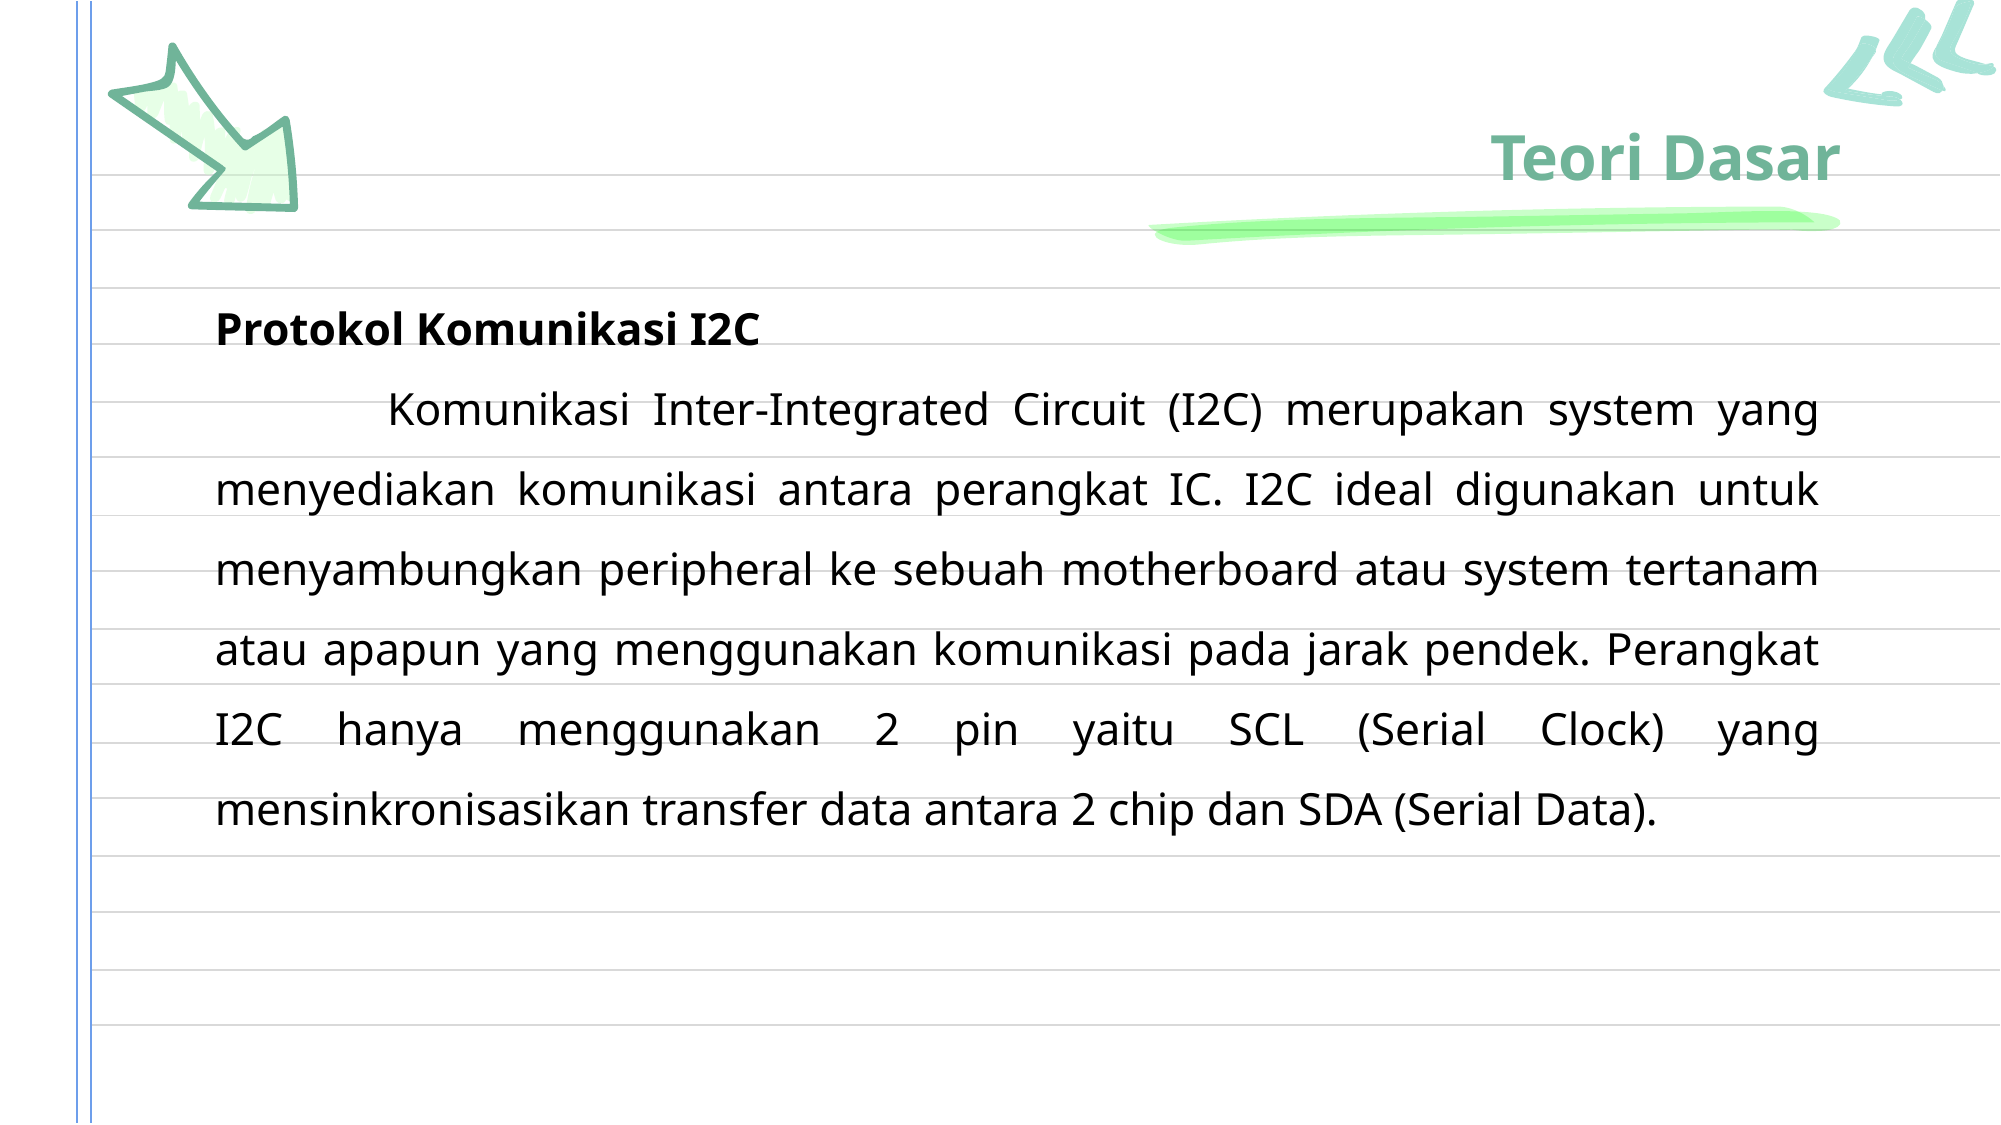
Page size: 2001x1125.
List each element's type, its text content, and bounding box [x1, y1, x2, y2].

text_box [1814, 11, 1992, 105]
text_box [1137, 206, 1843, 246]
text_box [122, 36, 292, 235]
title Teori Dasar [999, 118, 1843, 254]
subtitle Protokol Komunikasi I2C Komunikasi Inter-Integrated Circuit (I2C) merupakan system yang menyediakan komunikasi antara perangkat IC. I2C ideal digunakan untuk menyambungkan peripheral ke sebuah motherboard atau system tertanam atau apapun yang menggunakan komunikasi pada jarak pendek. Perangkat I2C hanya menggunakan 2 pin yaitu SCL (Serial Clock) yang mensinkronisasikan transfer data antara 2 chip dan SDA (Serial Data). [194, 254, 1843, 993]
